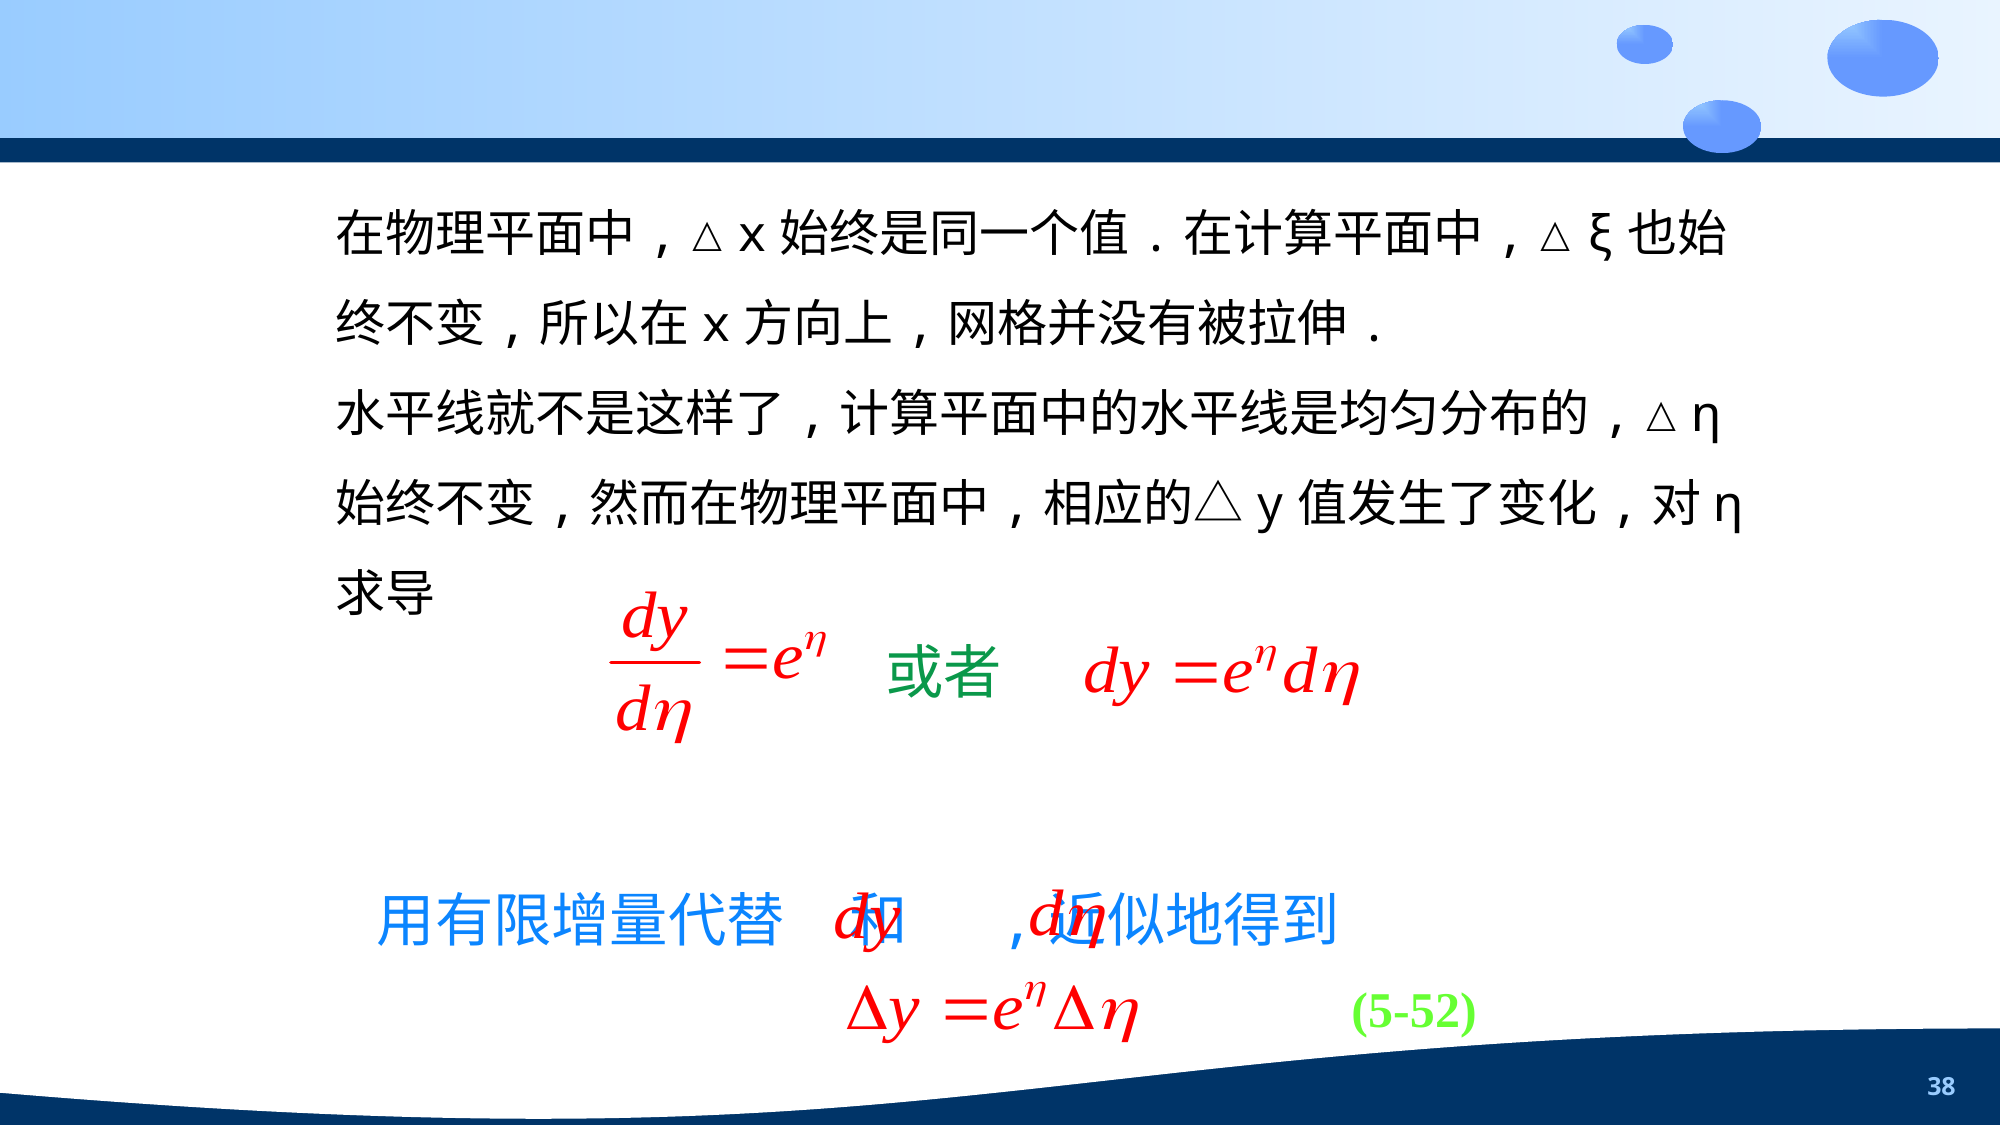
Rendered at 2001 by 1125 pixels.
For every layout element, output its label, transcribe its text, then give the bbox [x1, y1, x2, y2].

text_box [1072, 621, 1374, 720]
text_box (5-52) [1336, 969, 1591, 1045]
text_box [599, 574, 842, 756]
text_box 或者 [870, 628, 1072, 713]
slide_number 38 [1883, 1062, 2000, 1113]
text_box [1018, 875, 1125, 963]
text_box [823, 878, 918, 966]
text_box 用有限增量代替 和 ,近似地得到 [1125, 875, 1532, 961]
text_box 用有限增量代替 和 ,近似地得到 [362, 875, 1018, 961]
text_box 在物理平面中,△x始终是同一个值.在计算平面中,△ξ也始终不变,所以在x方向上,网格并没有被拉伸. 水平线就不是这样了,计算平面中的水平线是均匀分布的,△η始终不变,然而在物理平面中,相应的△y值发生了变化,对η求导 [320, 163, 1780, 629]
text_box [834, 958, 1154, 1057]
